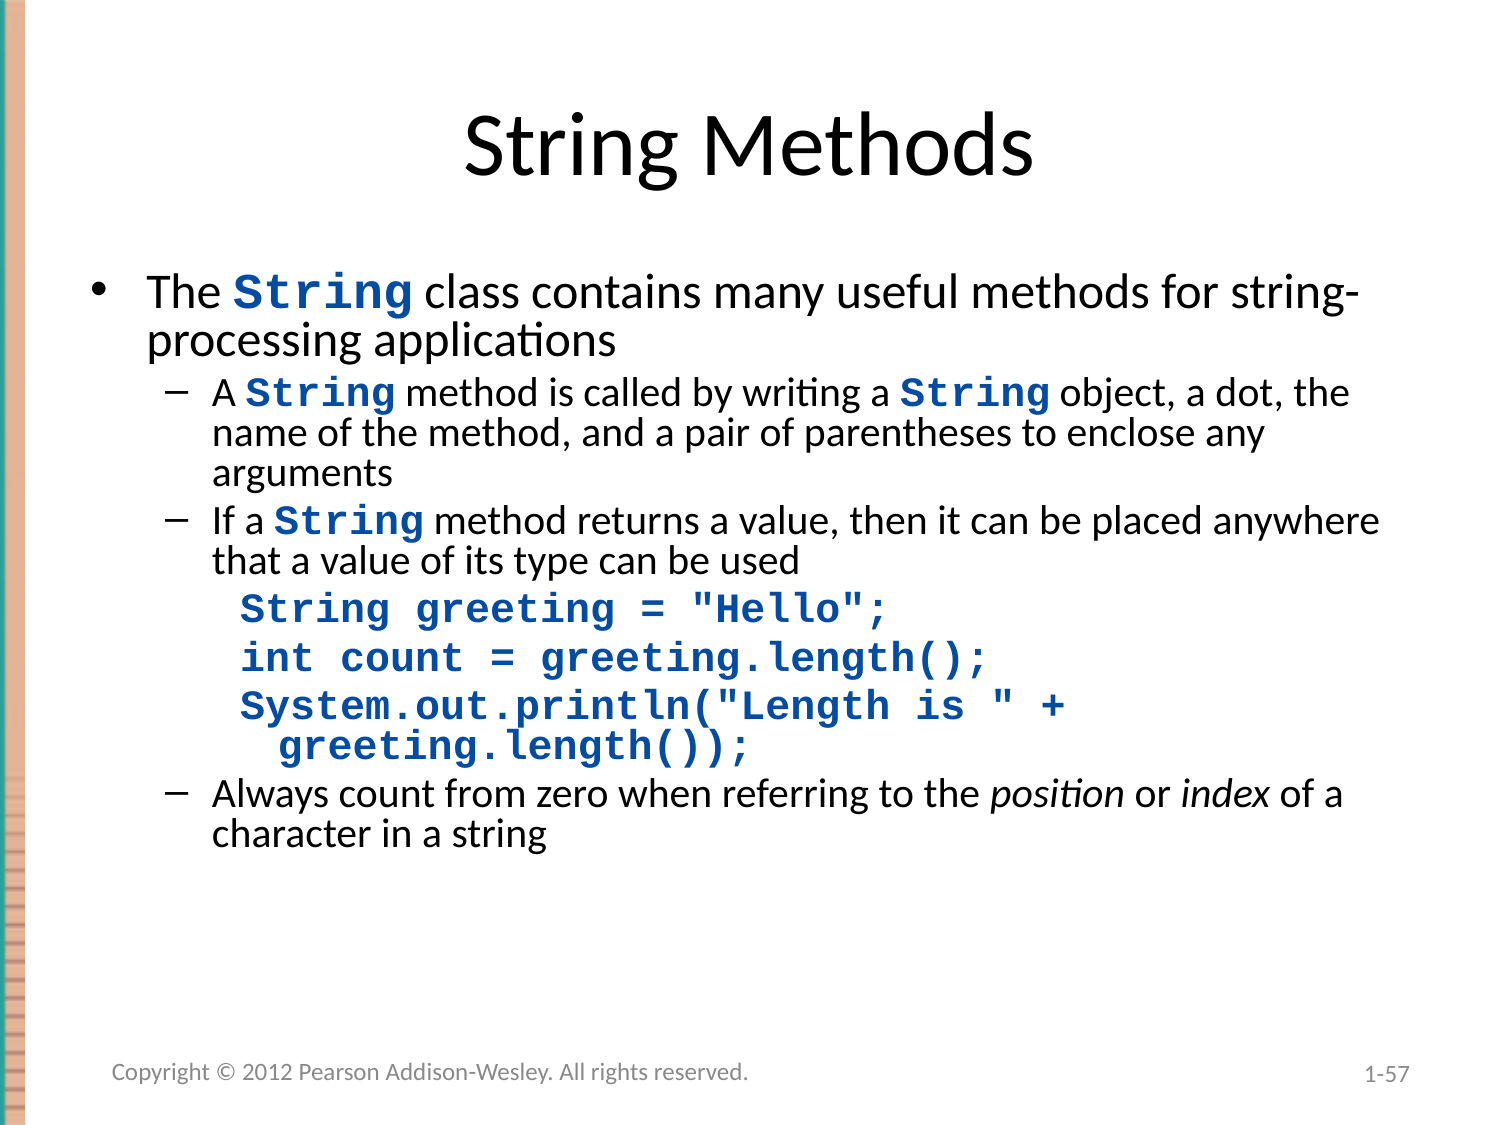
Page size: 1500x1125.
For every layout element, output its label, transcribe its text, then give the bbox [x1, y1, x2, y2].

title String Methods [74, 44, 1426, 233]
footer Copyright © 2012 Pearson Addison-Wesley. All rights reserved. [75, 1040, 788, 1100]
picture [0, 0, 25, 1125]
list The String class contains many useful methods for string-processing applications A String method is called by writing a String object, a dot, the name of the method, and a pair of parentheses to enclose any arguments If a String method returns a value, then it can be placed anywhere that a value of its type can be used String greeting = "Hello"; int count = greeting.length(); System.out.println("Length is " + greeting.length()); Always count from zero when referring to the position or index of a character in a string [74, 262, 1426, 1006]
slide_number 1-57 [1074, 1042, 1425, 1103]
